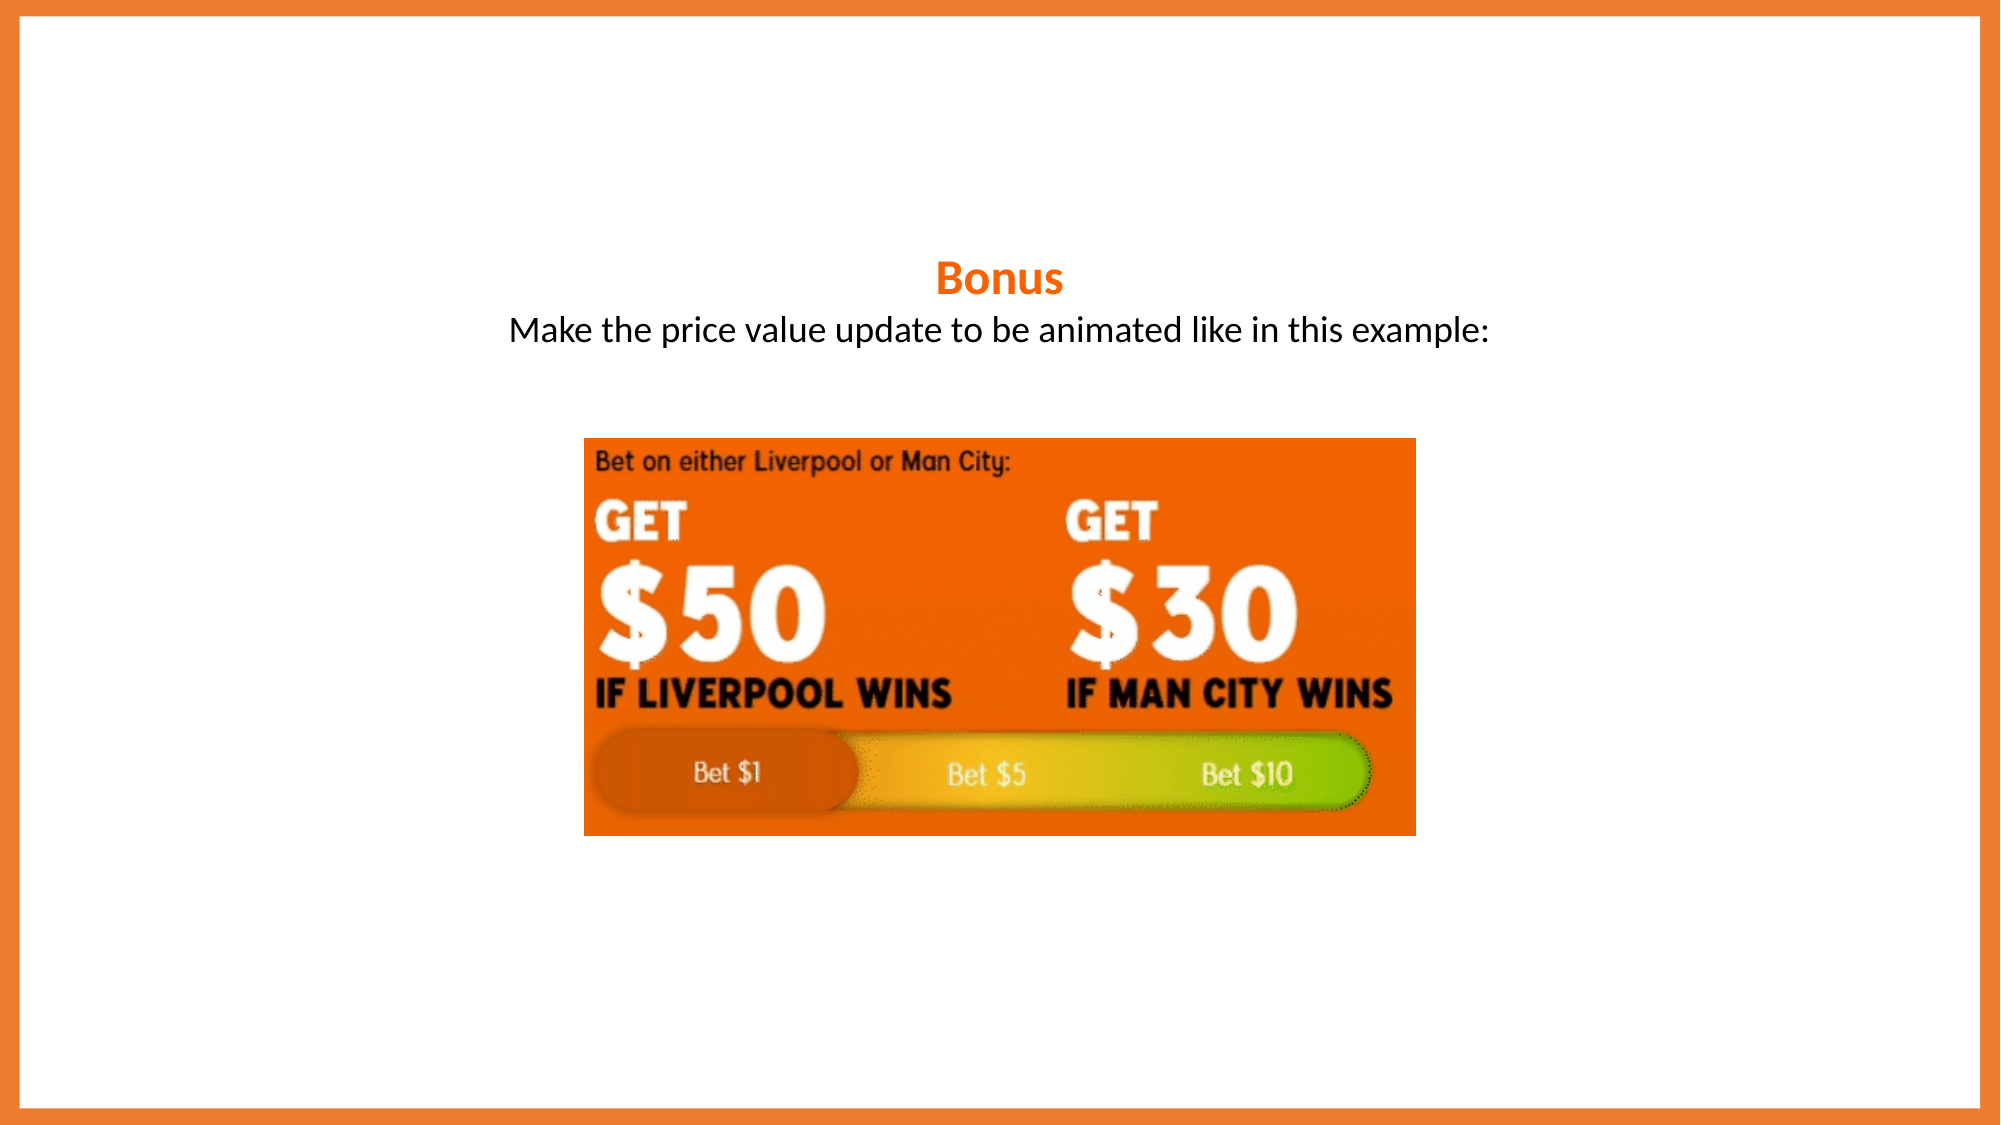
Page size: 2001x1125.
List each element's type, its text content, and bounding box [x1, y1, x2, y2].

text_box Bonus Make the price value update to be animated like in this example: [493, 237, 1507, 357]
text_box [19, 15, 1981, 1109]
picture [584, 438, 1416, 836]
text_box [0, 0, 2000, 1125]
